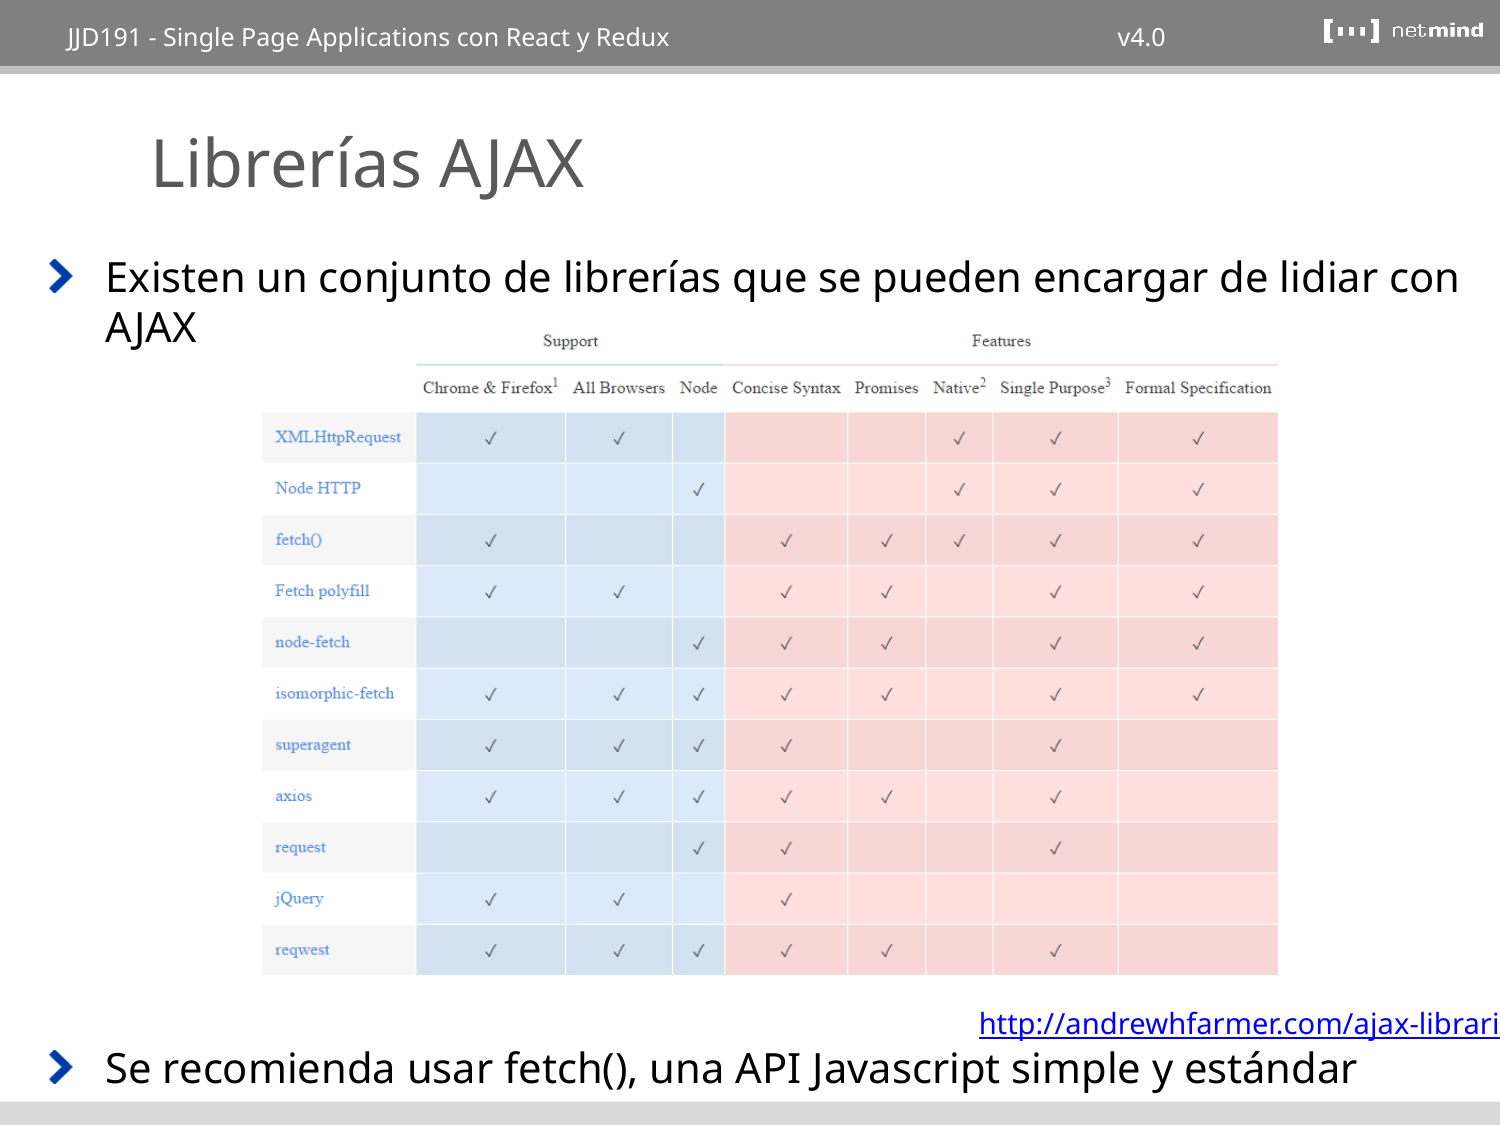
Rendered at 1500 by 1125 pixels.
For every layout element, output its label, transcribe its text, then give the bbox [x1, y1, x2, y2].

text_box http://andrewhfarmer.com/ajax-libraries/ [964, 997, 1500, 1053]
title Librerías AJAX [135, 113, 1107, 216]
list Existen un conjunto de librerías que se pueden encargar de lidiar con AJAX Se recomienda usar fetch(), una API Javascript simple y estándar [34, 243, 1478, 1024]
picture [253, 325, 1309, 991]
picture [49, 259, 73, 293]
picture [1324, 19, 1483, 43]
picture [49, 1050, 73, 1084]
